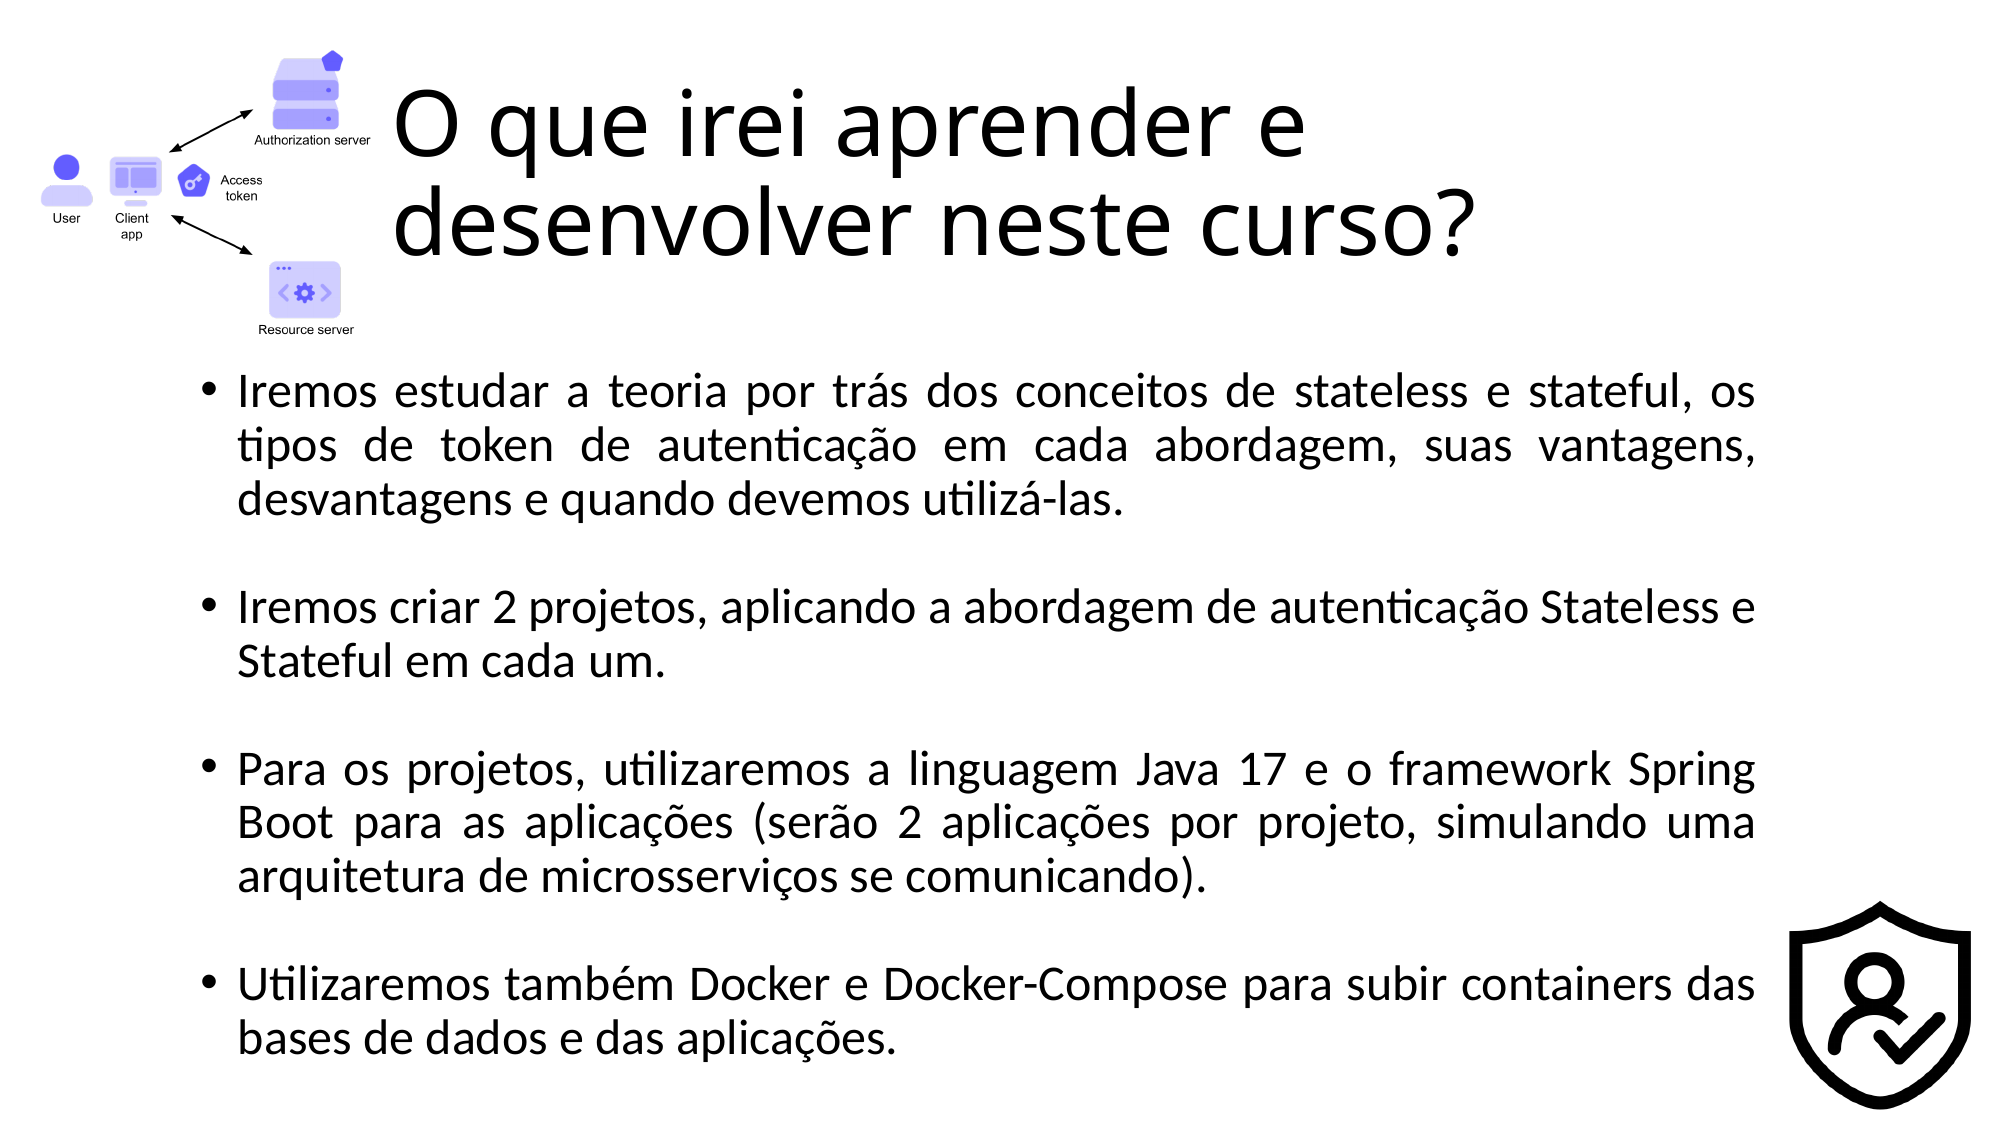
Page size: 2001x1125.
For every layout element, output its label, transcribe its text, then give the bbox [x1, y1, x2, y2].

picture [1760, 885, 2000, 1125]
picture [0, 3, 471, 357]
text_box O que irei aprender e desenvolver neste curso? [471, 44, 1741, 308]
list Iremos estudar a teoria por trás dos conceitos de stateless e stateful, os tipos de token de autenticação em cada abordagem, suas vantagens, desvantagens e quando devemos utilizá-las. Iremos criar 2 projetos, aplicando a abordagem de autenticação Stateless e Stateful em cada um. Para os projetos, utilizaremos a linguagem Java 17 e o framework Spring Boot para as aplicações (serão 2 aplicações por projeto, simulando uma arquitetura de microsserviços se comunicando). Utilizaremos também Docker e Docker-Compose para subir containers das bases de dados e das aplicações. [185, 356, 1773, 1086]
